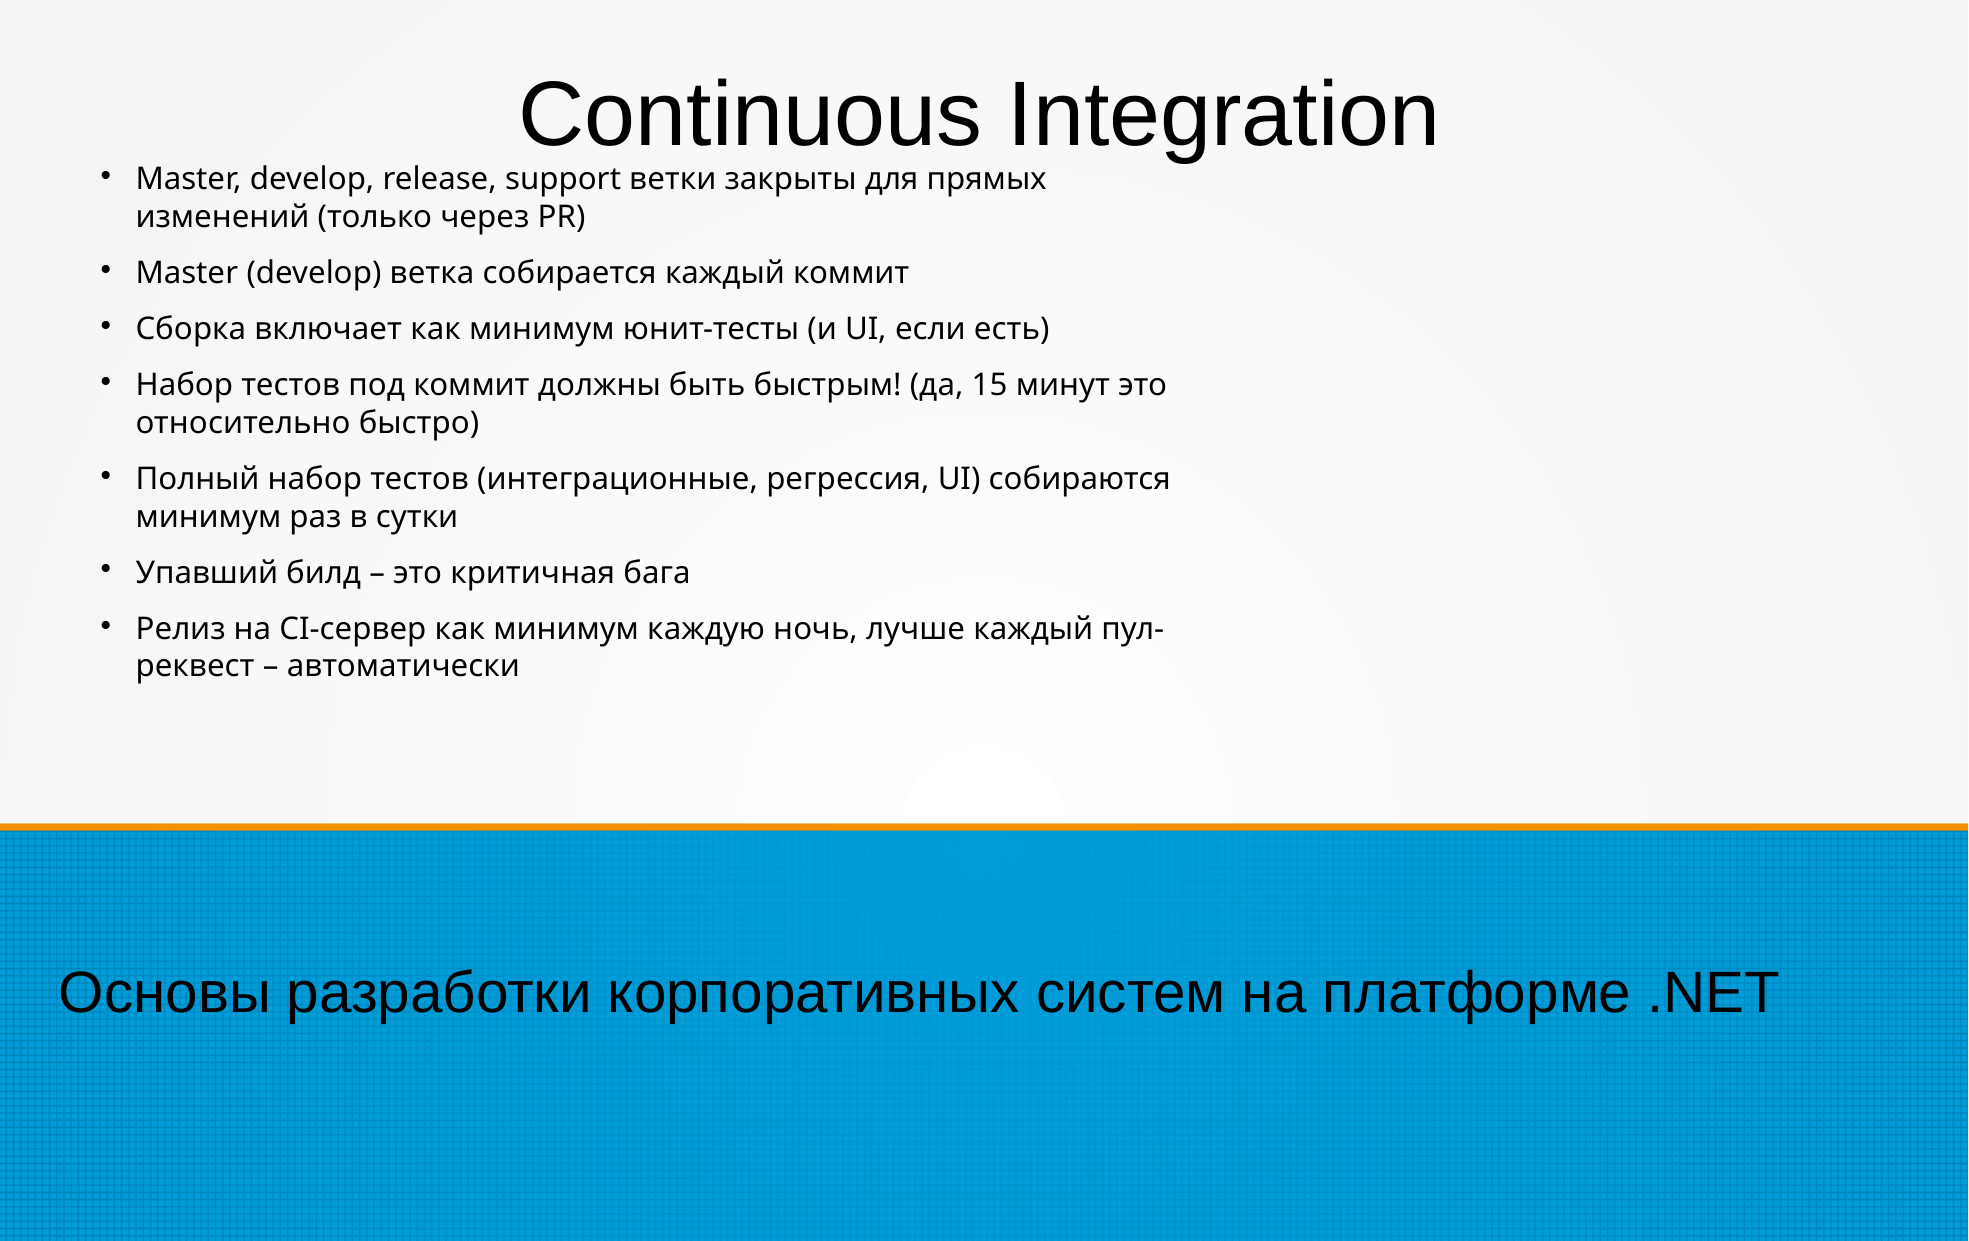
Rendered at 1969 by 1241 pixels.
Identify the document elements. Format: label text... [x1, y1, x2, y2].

text_box Continuous Integration [94, 5, 1866, 213]
picture [0, 0, 1969, 830]
text_box Master, develop, release, support ветки закрыты для прямых изменений (только через PR) Master (develop) ветка собирается каждый коммит Сборка включает как минимум юнит-тесты (и UI, если есть) Набор тестов под коммит должны быть быстрым! (да, 15 минут это относительно быстро) Полный набор тестов (интеграционные, регрессия, UI) собираются минимум раз в сутки Упавший билд – это критичная бага Релиз на CI-сервер как минимум каждую ночь, лучше каждый пул-реквест – автоматически [85, 151, 1201, 828]
text_box Основы разработки корпоративных систем на платформе .NET [59, 885, 1831, 1093]
